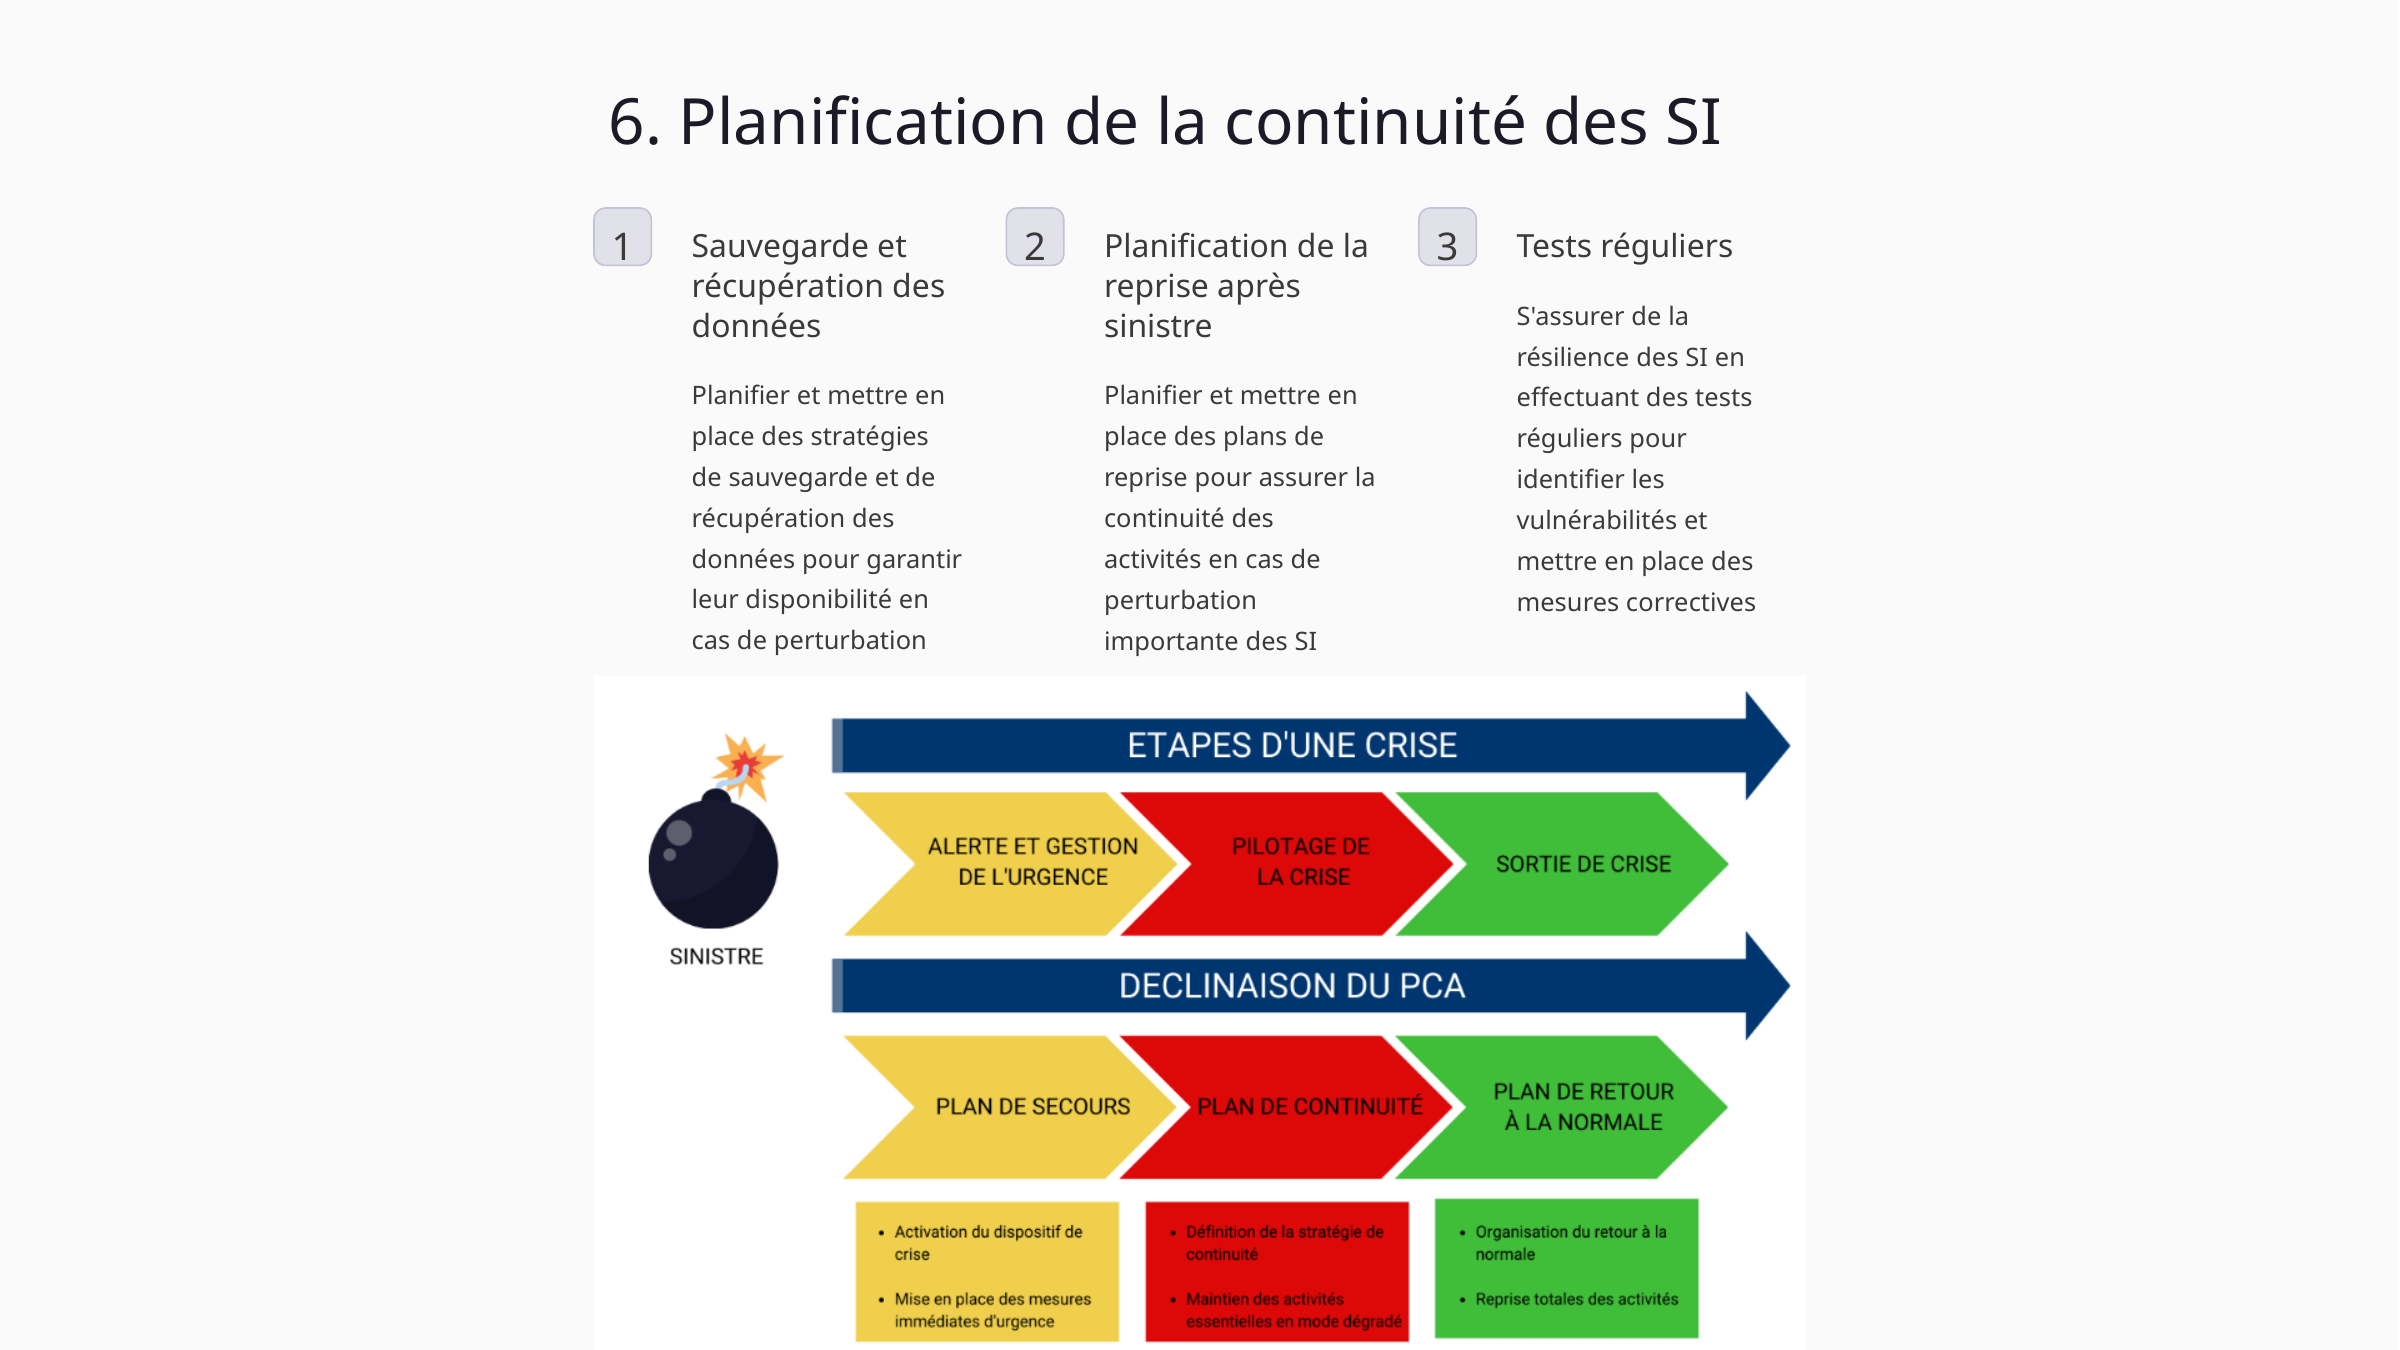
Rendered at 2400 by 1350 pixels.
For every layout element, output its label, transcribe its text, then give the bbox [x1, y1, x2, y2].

text_box [593, 207, 652, 266]
text_box [1006, 207, 1064, 266]
text_box [0, 0, 2400, 1350]
text_box Planification de la reprise après sinistre [1089, 216, 1394, 337]
text_box Sauvegarde et récupération des données [676, 216, 981, 337]
text_box 1 [614, 212, 631, 261]
text_box 6. Planification de la continuité des SI [594, 70, 1688, 150]
text_box Planifier et mettre en place des stratégies de sauvegarde et de récupération des données pour garantir leur disponibilité en cas de perturbation [676, 361, 981, 648]
text_box [1418, 207, 1477, 266]
text_box Planifier et mettre en place des plans de reprise pour assurer la continuité des activités en cas de perturbation importante des SI [1089, 361, 1394, 607]
picture [593, 676, 1806, 1350]
text_box S'assurer de la résilience des SI en effectuant des tests réguliers pour identifier les vulnérabilités et mettre en place des mesures correctives [1501, 282, 1806, 527]
text_box 3 [1436, 212, 1459, 261]
text_box 2 [1025, 212, 1046, 261]
text_box Tests réguliers [1501, 216, 1757, 257]
